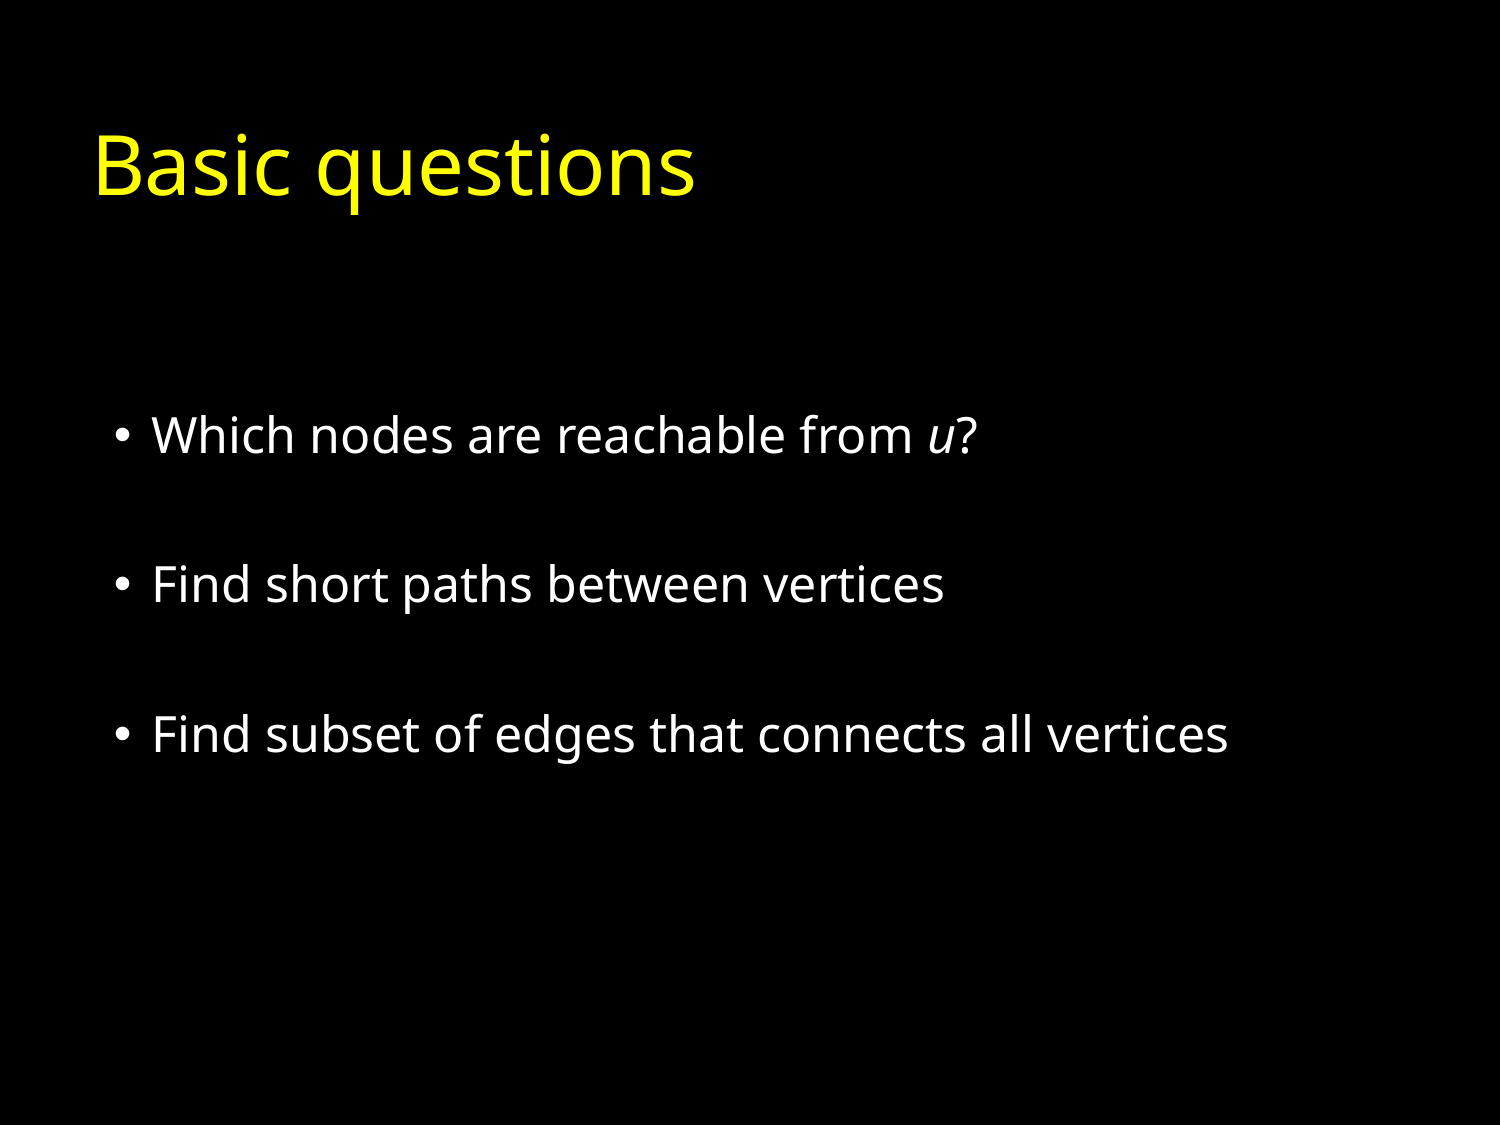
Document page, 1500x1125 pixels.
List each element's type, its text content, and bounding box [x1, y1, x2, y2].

list Which nodes are reachable from u? Find short paths between vertices Find subset of edges that connects all vertices [98, 321, 1393, 791]
title Basic questions [76, 59, 1416, 278]
